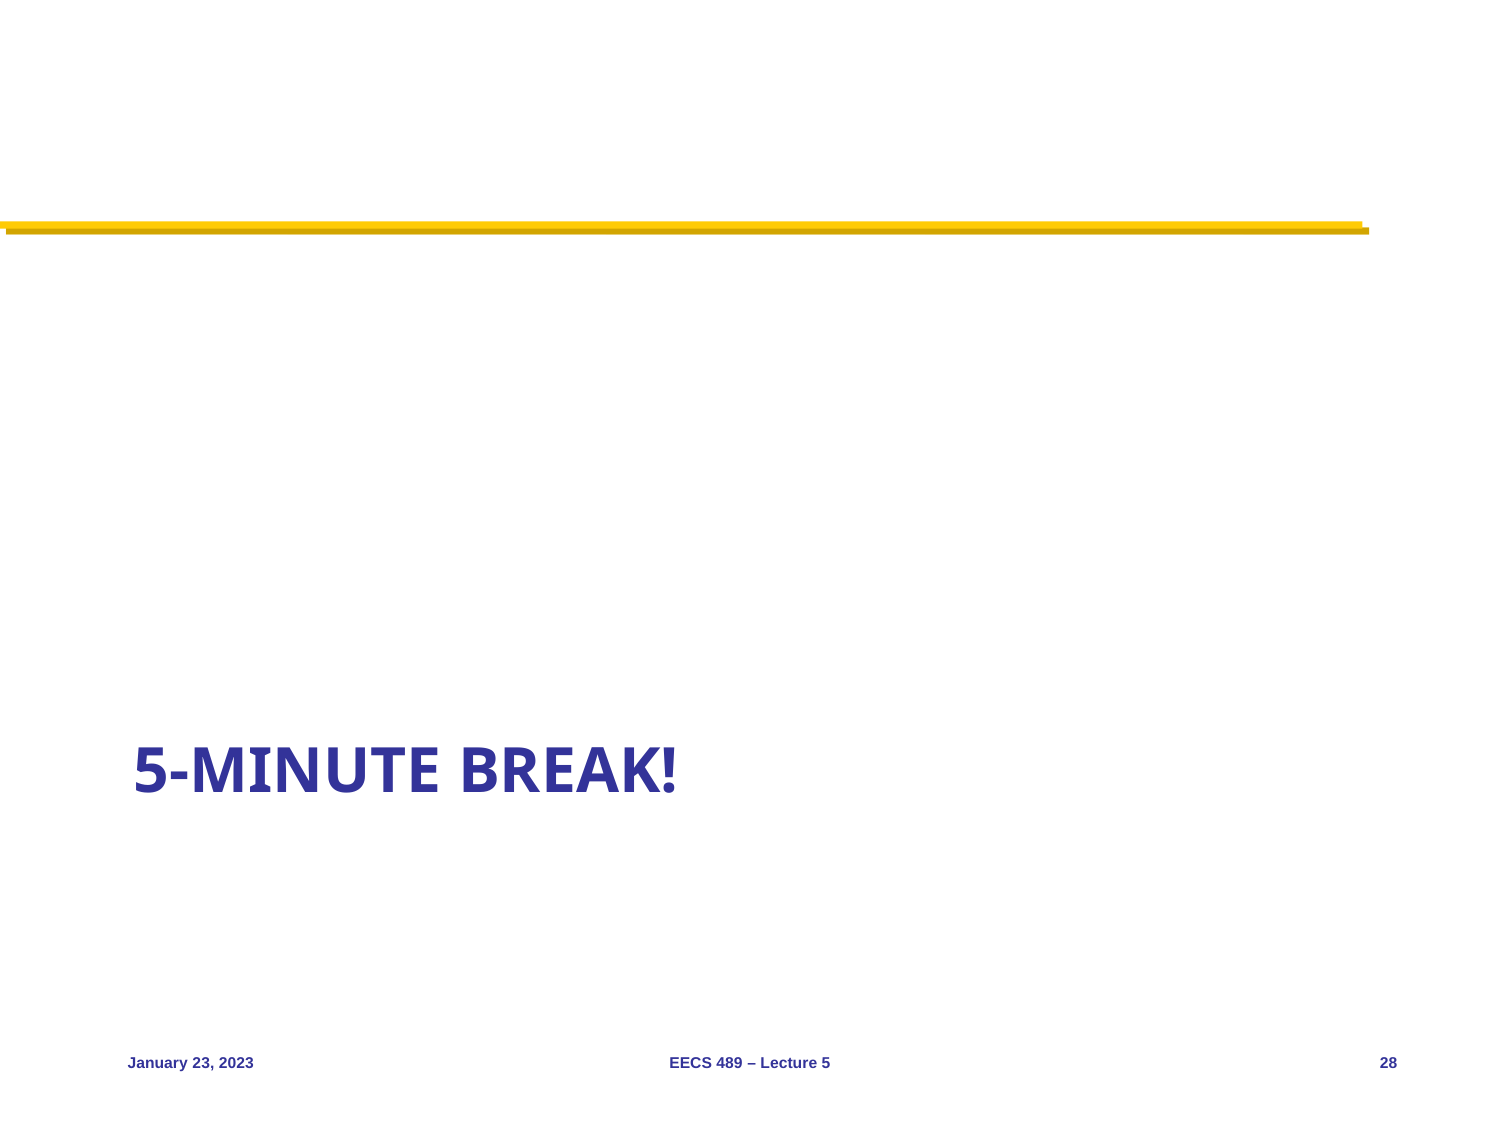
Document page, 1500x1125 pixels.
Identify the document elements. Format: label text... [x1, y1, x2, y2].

slide_number 28 [1312, 1024, 1413, 1101]
footer EECS 489 – Lecture 5 [512, 1024, 988, 1101]
title 5-minute break! [118, 722, 1394, 947]
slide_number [112, 1024, 426, 1101]
